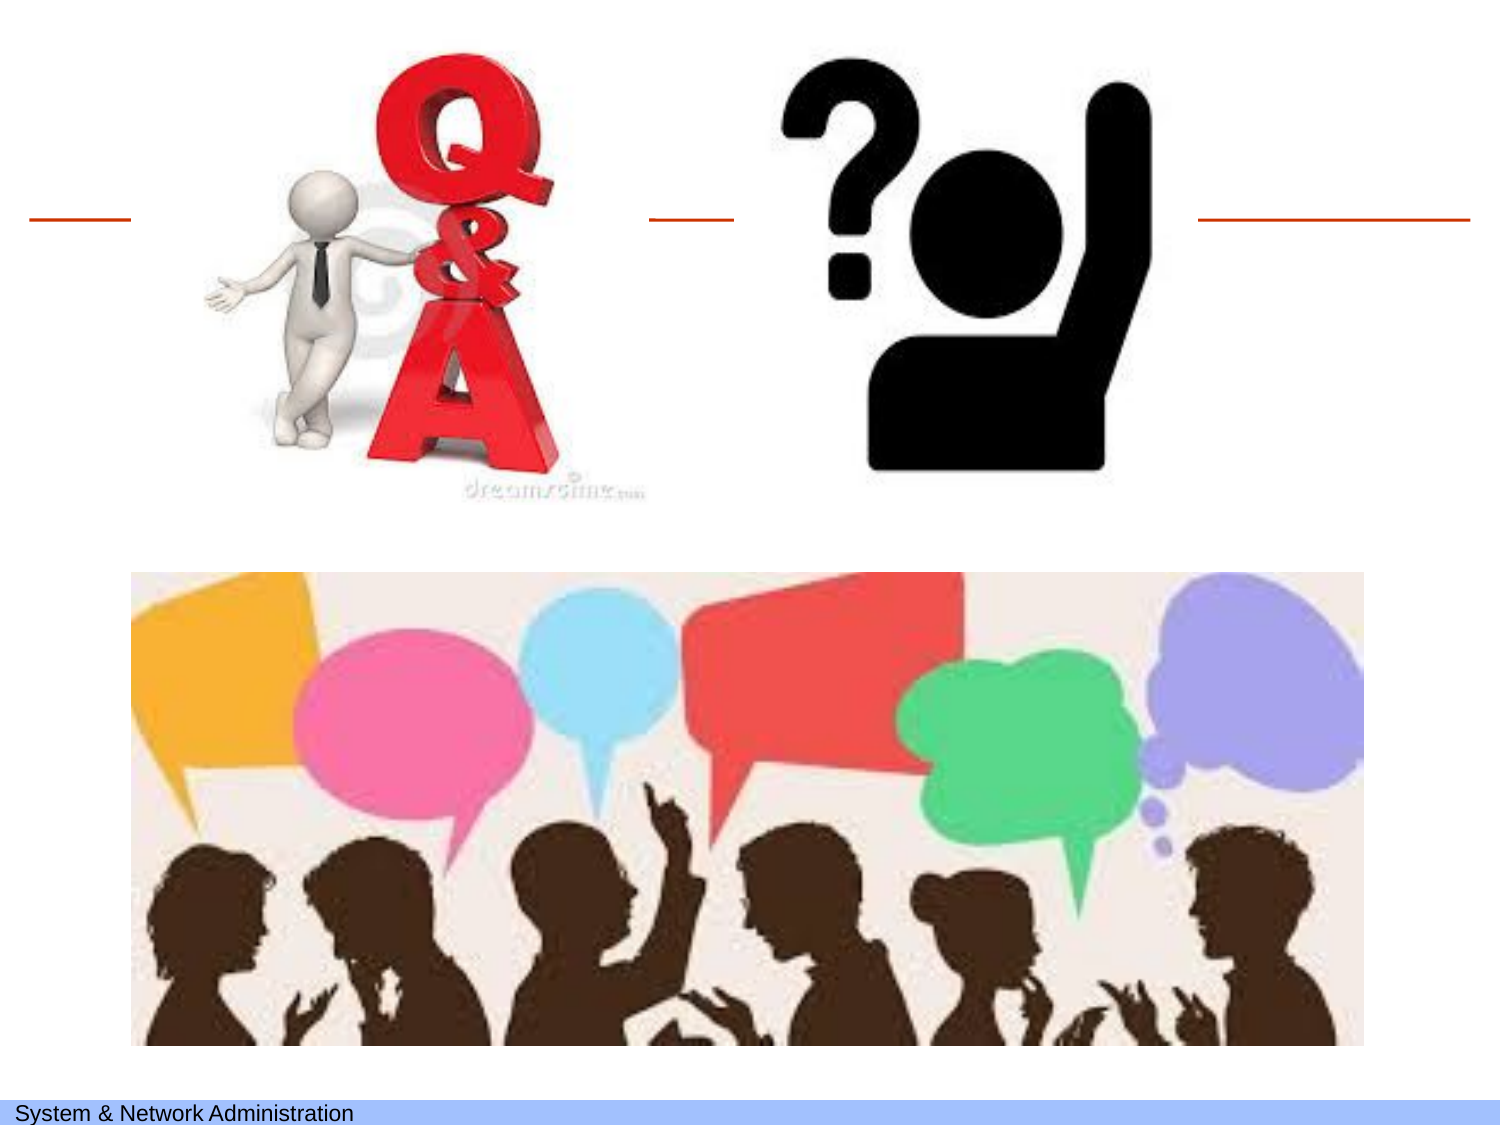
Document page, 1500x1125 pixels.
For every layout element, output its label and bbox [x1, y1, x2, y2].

picture [131, 572, 1364, 1046]
picture [733, 26, 1199, 505]
picture [131, 17, 650, 505]
